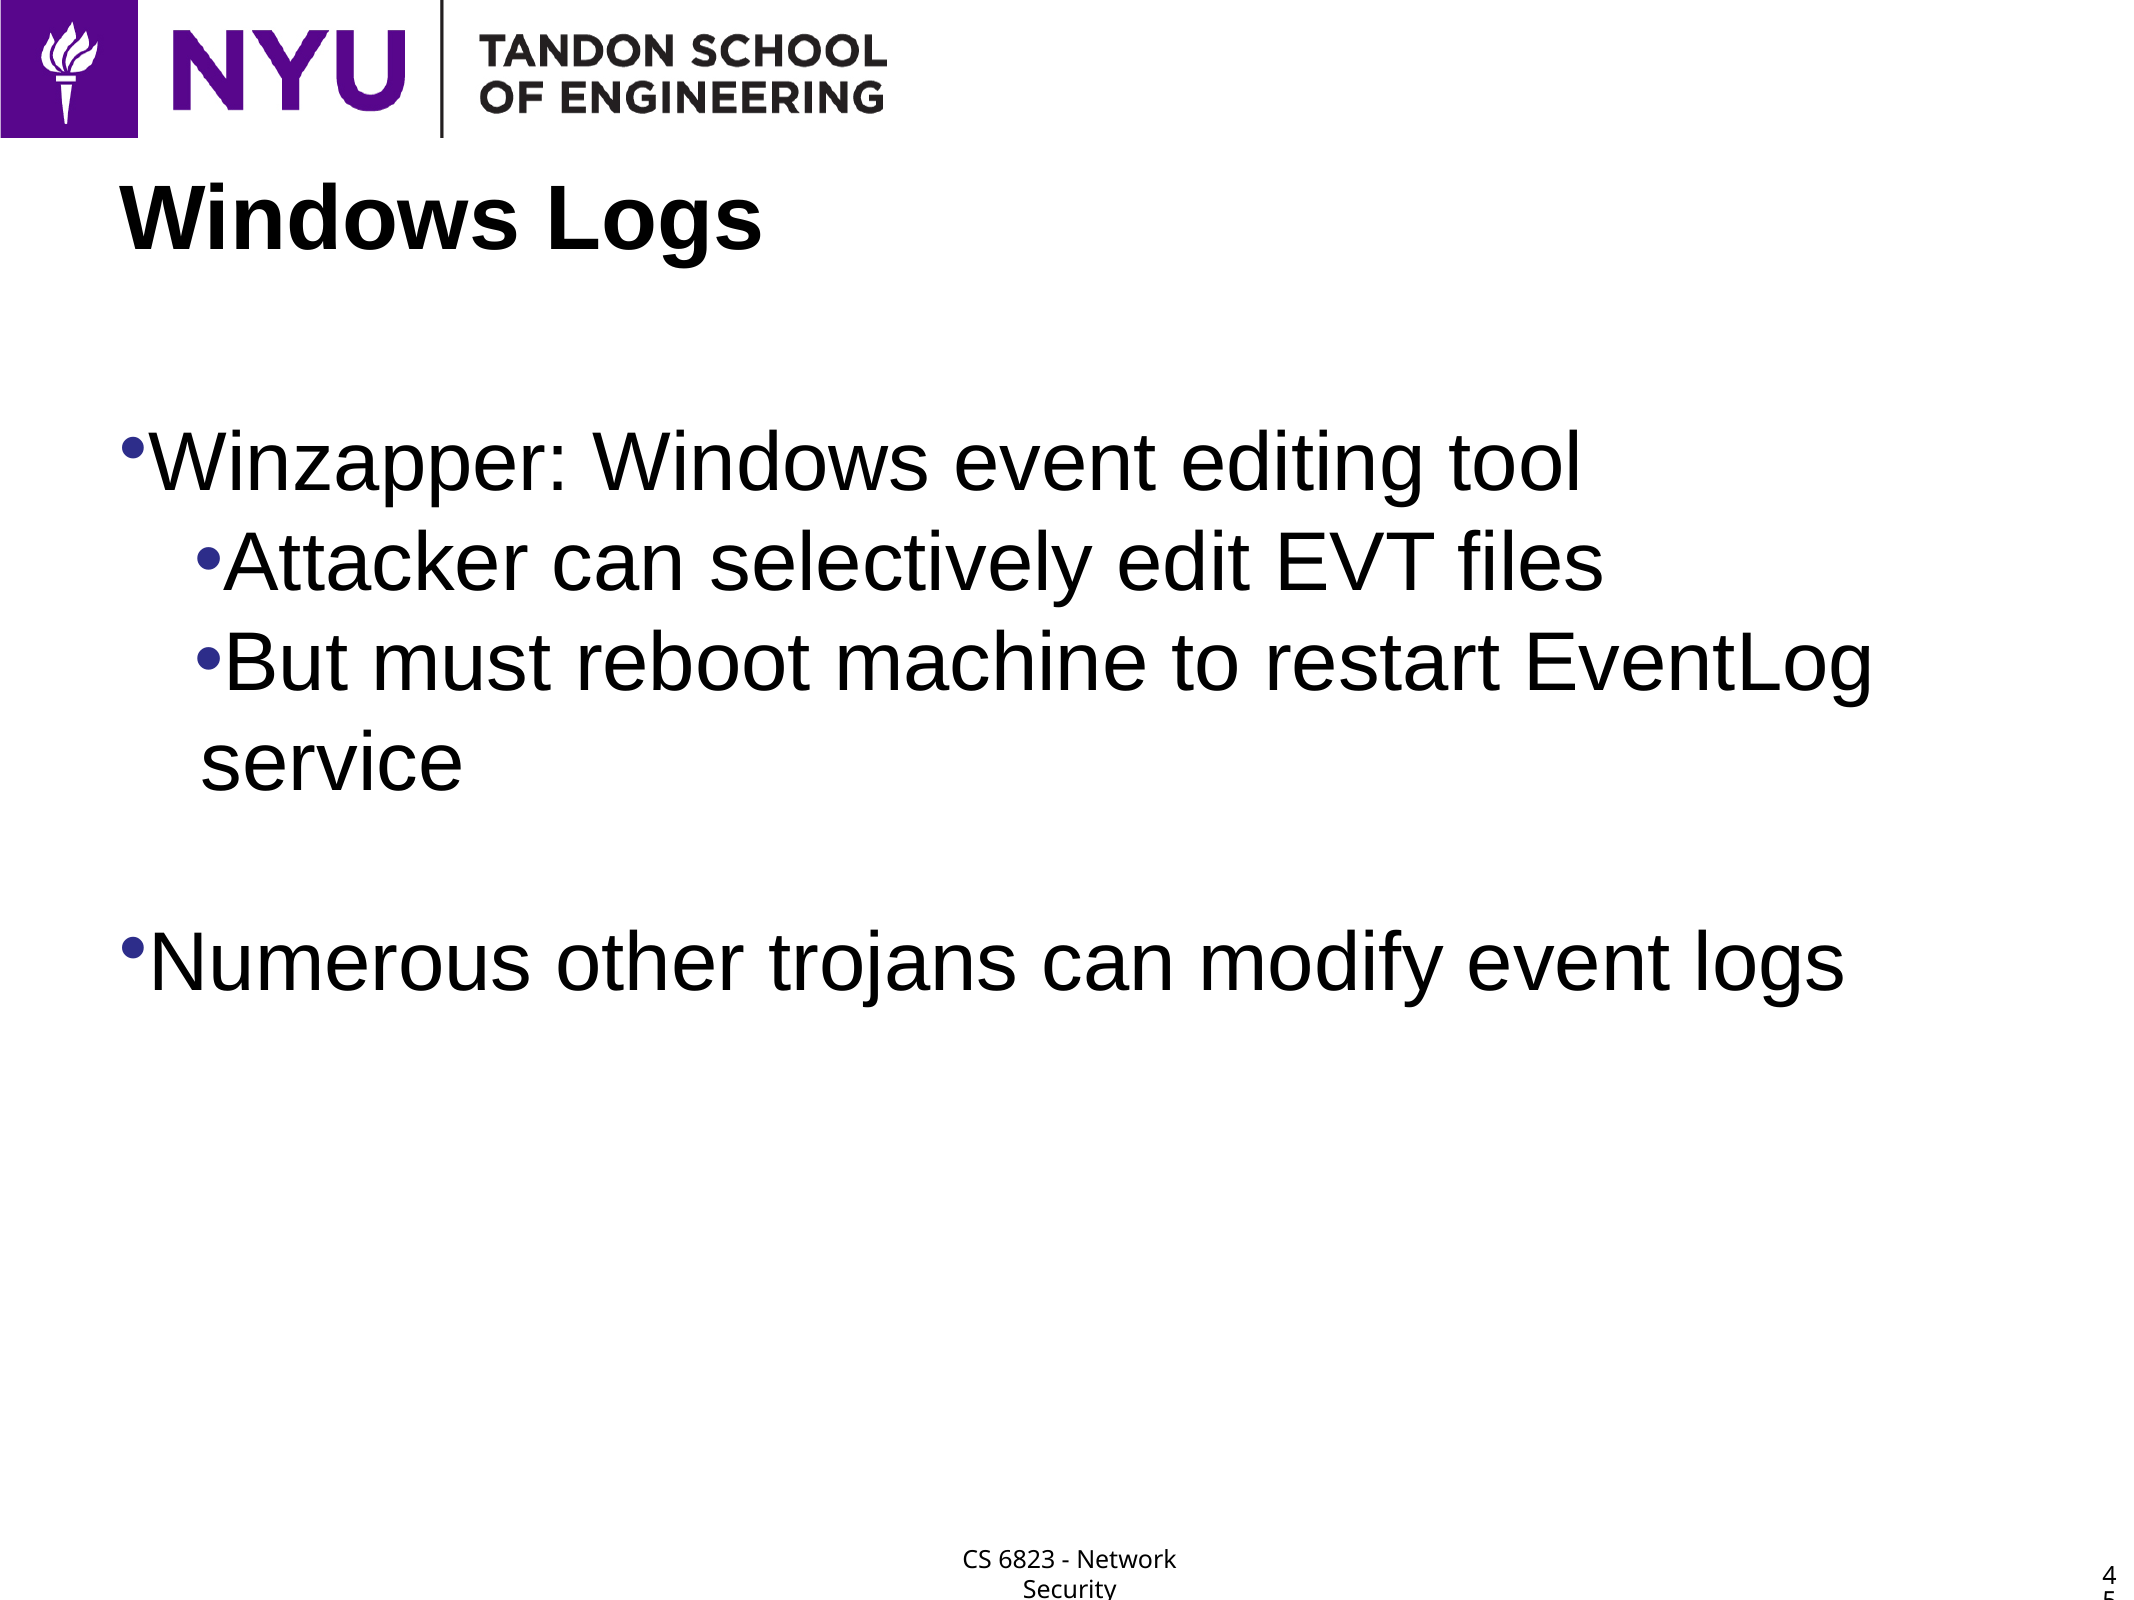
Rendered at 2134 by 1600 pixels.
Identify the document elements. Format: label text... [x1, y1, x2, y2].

slide_number 45 [2086, 1551, 2132, 1599]
title Windows Logs [104, 150, 2024, 286]
picture [0, 0, 887, 138]
list Winzapper: Windows event editing tool Attacker can selectively edit EVT files But must reboot machine to restart EventLog service Numerous other trojans can modify event logs [104, 399, 2024, 1394]
